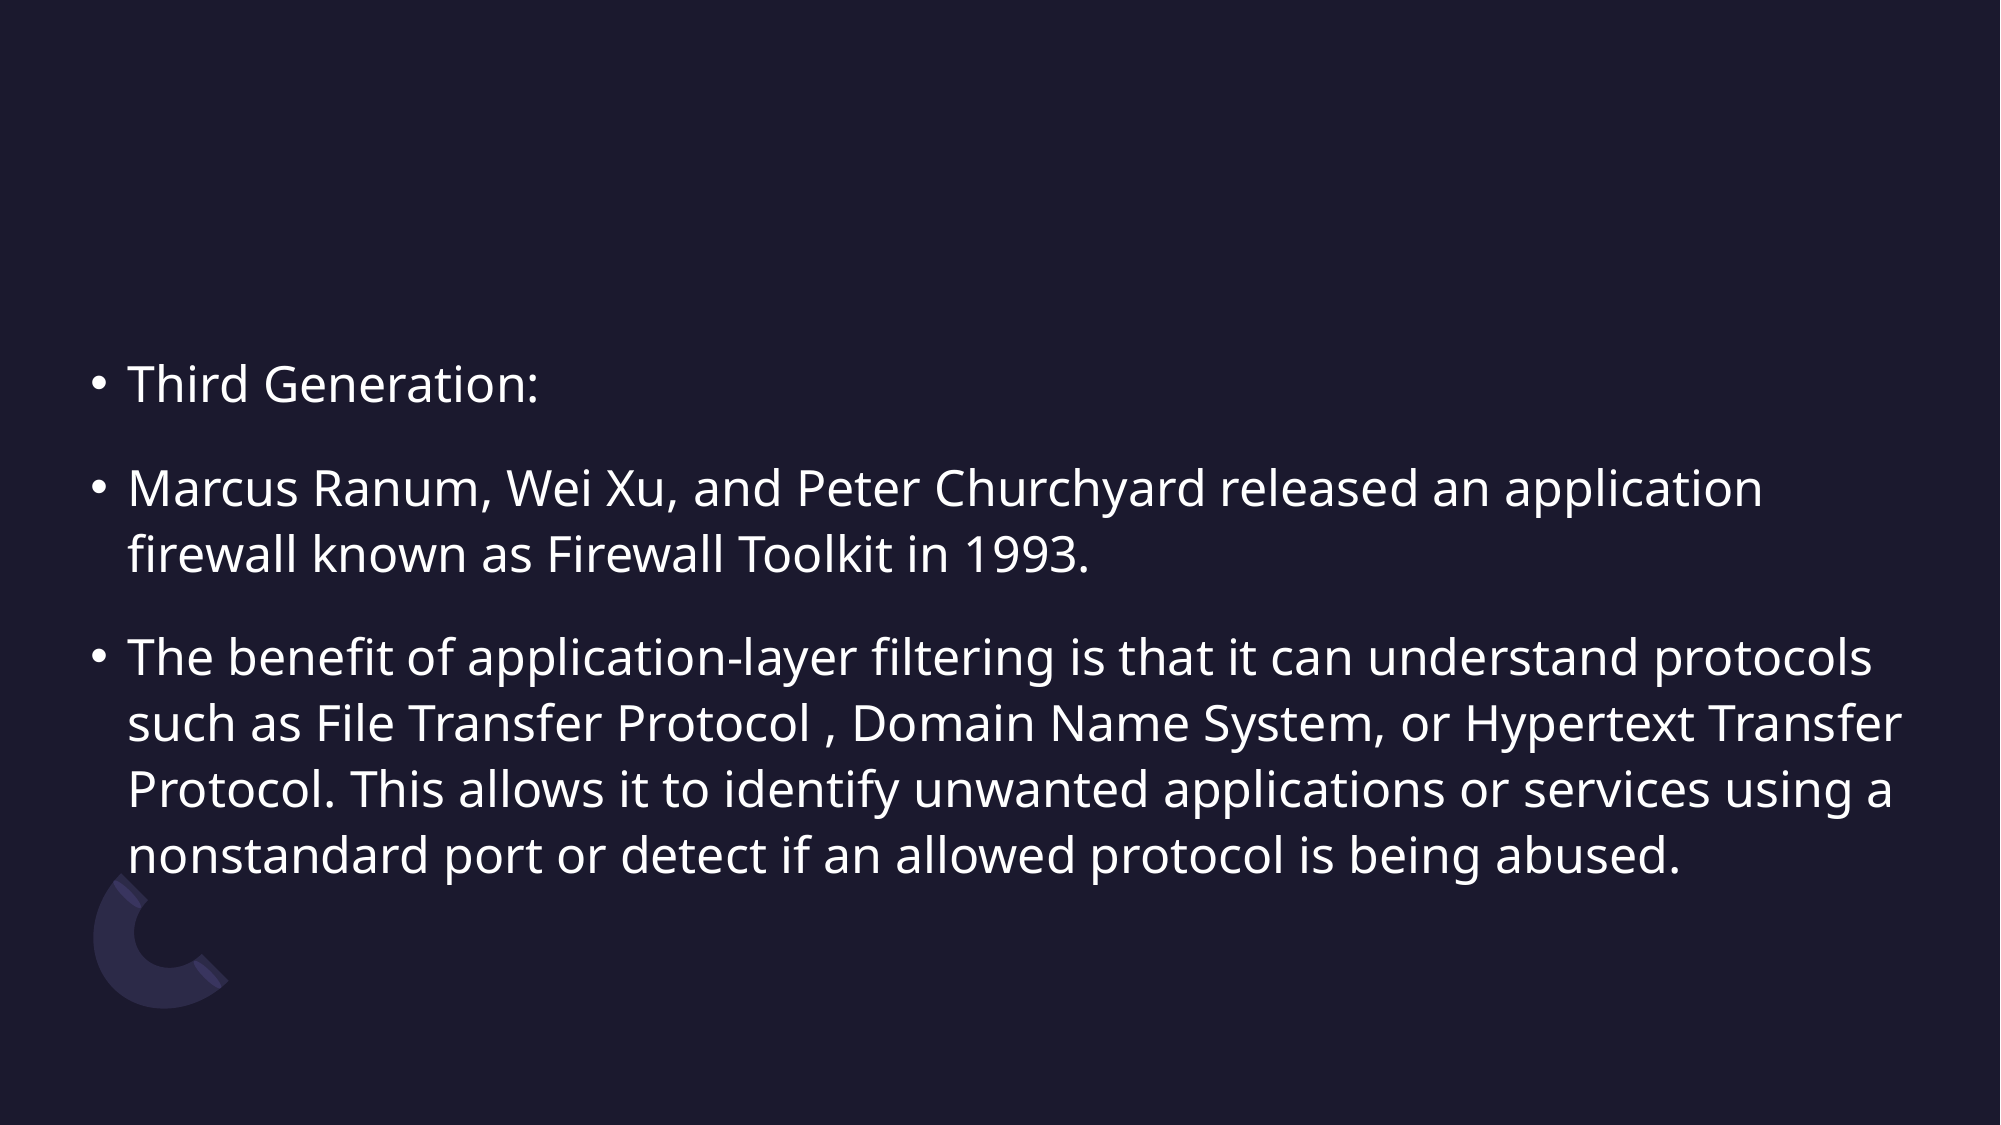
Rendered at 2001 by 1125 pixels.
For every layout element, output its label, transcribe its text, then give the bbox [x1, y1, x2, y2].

list Third Generation: Marcus Ranum, Wei Xu, and Peter Churchyard released an application firewall known as Firewall Toolkit in 1993. The benefit of application-layer filtering is that it can understand protocols such as File Transfer Protocol , Domain Name System, or Hypertext Transfer Protocol. This allows it to identify unwanted applications or services using a nonstandard port or detect if an allowed protocol is being abused. [90, 346, 1910, 1000]
